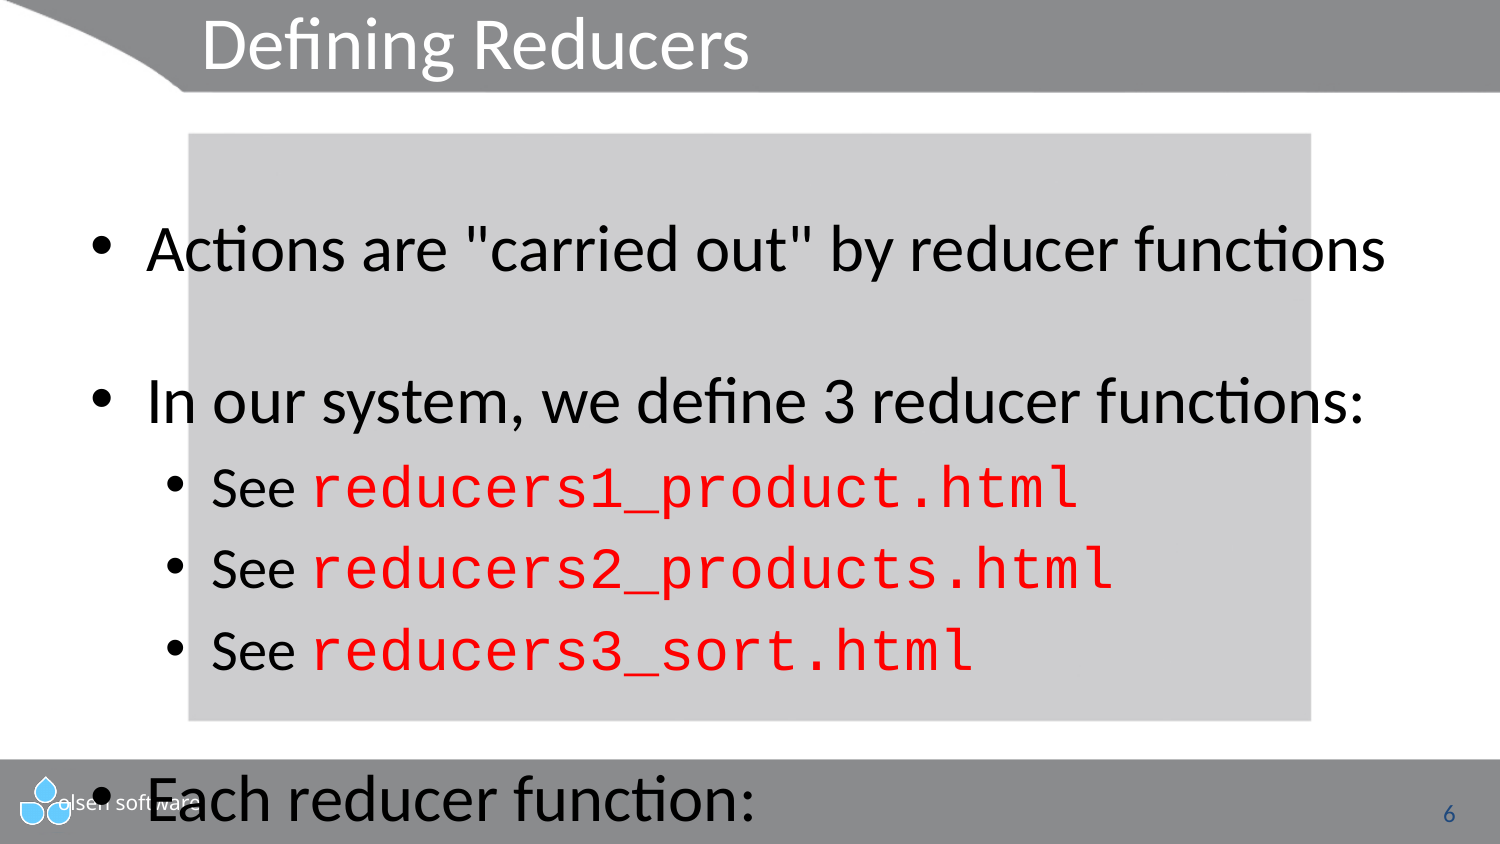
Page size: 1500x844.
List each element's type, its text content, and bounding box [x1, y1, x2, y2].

text_box 6 [1406, 759, 1493, 835]
title Defining Reducers [186, 0, 1425, 79]
list Actions are "carried out" by reducer functions In our system, we define 3 reducer functions: See reducers1_product.html See reducers2_products.html See reducers3_sort.html Each reducer function: Receives some state (e.g. product), plus an action param Returns new state (e.g. updated product) [75, 196, 1425, 754]
picture [0, 0, 1500, 844]
